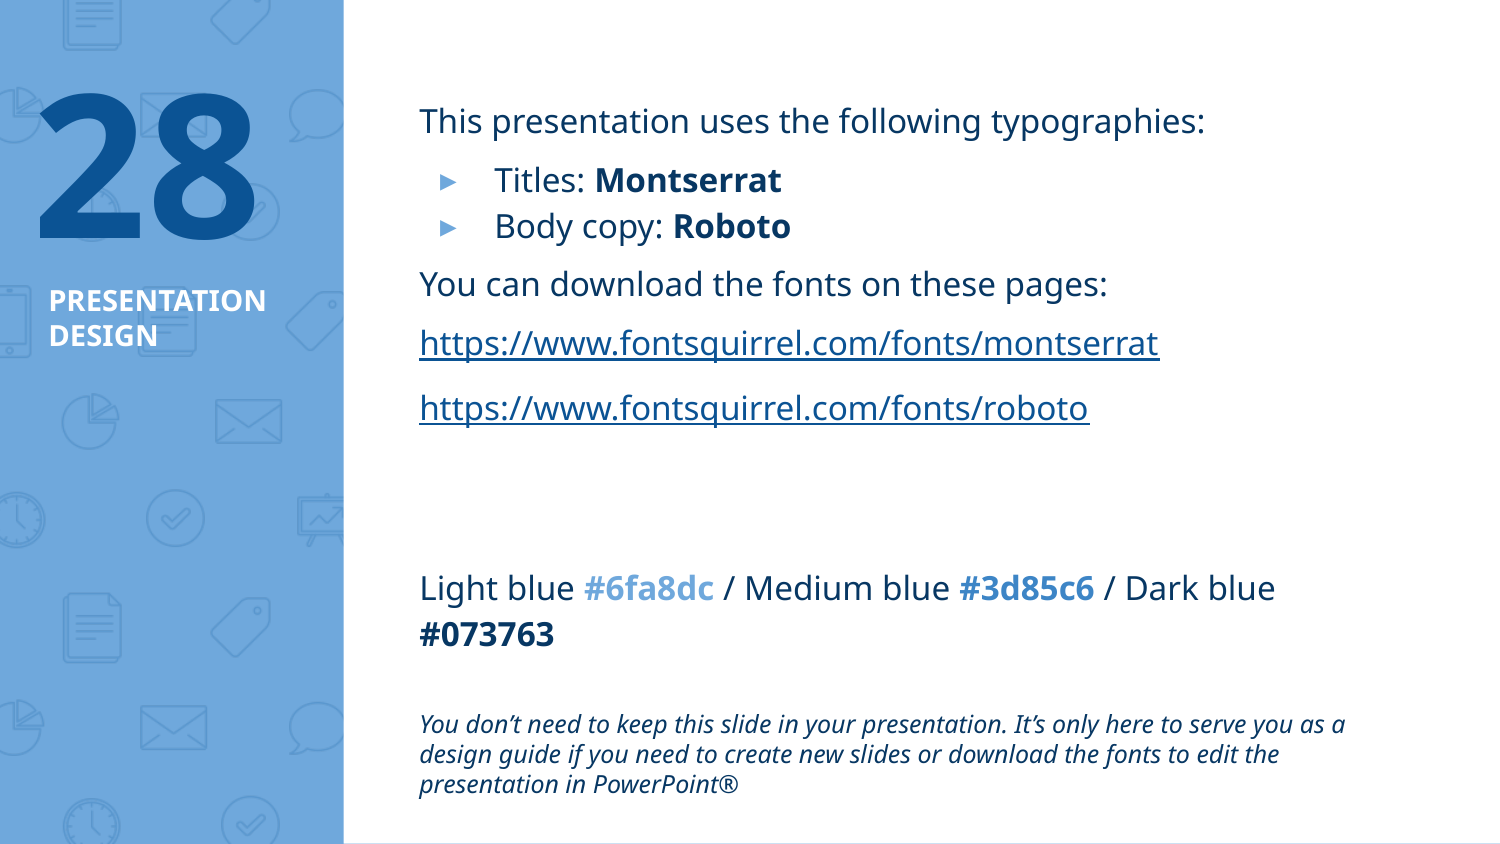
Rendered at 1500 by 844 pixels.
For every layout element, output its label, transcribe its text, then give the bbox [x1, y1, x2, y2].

title PRESENTATION DESIGN [33, 266, 315, 408]
list This presentation uses the following typographies: Titles: Montserrat Body copy: Roboto You can download the fonts on these pages: https://www.fontsquirrel.com/fonts/montserrat https://www.fontsquirrel.com/fonts/roboto Light blue #6fa8dc / Medium blue #3d85c6 / Dark blue #073763 [404, 85, 1431, 599]
text_box You don’t need to keep this slide in your presentation. It’s only here to serve you as a design guide if you need to create new slides or download the fonts to edit the presentation in PowerPoint® [404, 693, 1431, 798]
slide_number 28 [17, 23, 315, 230]
